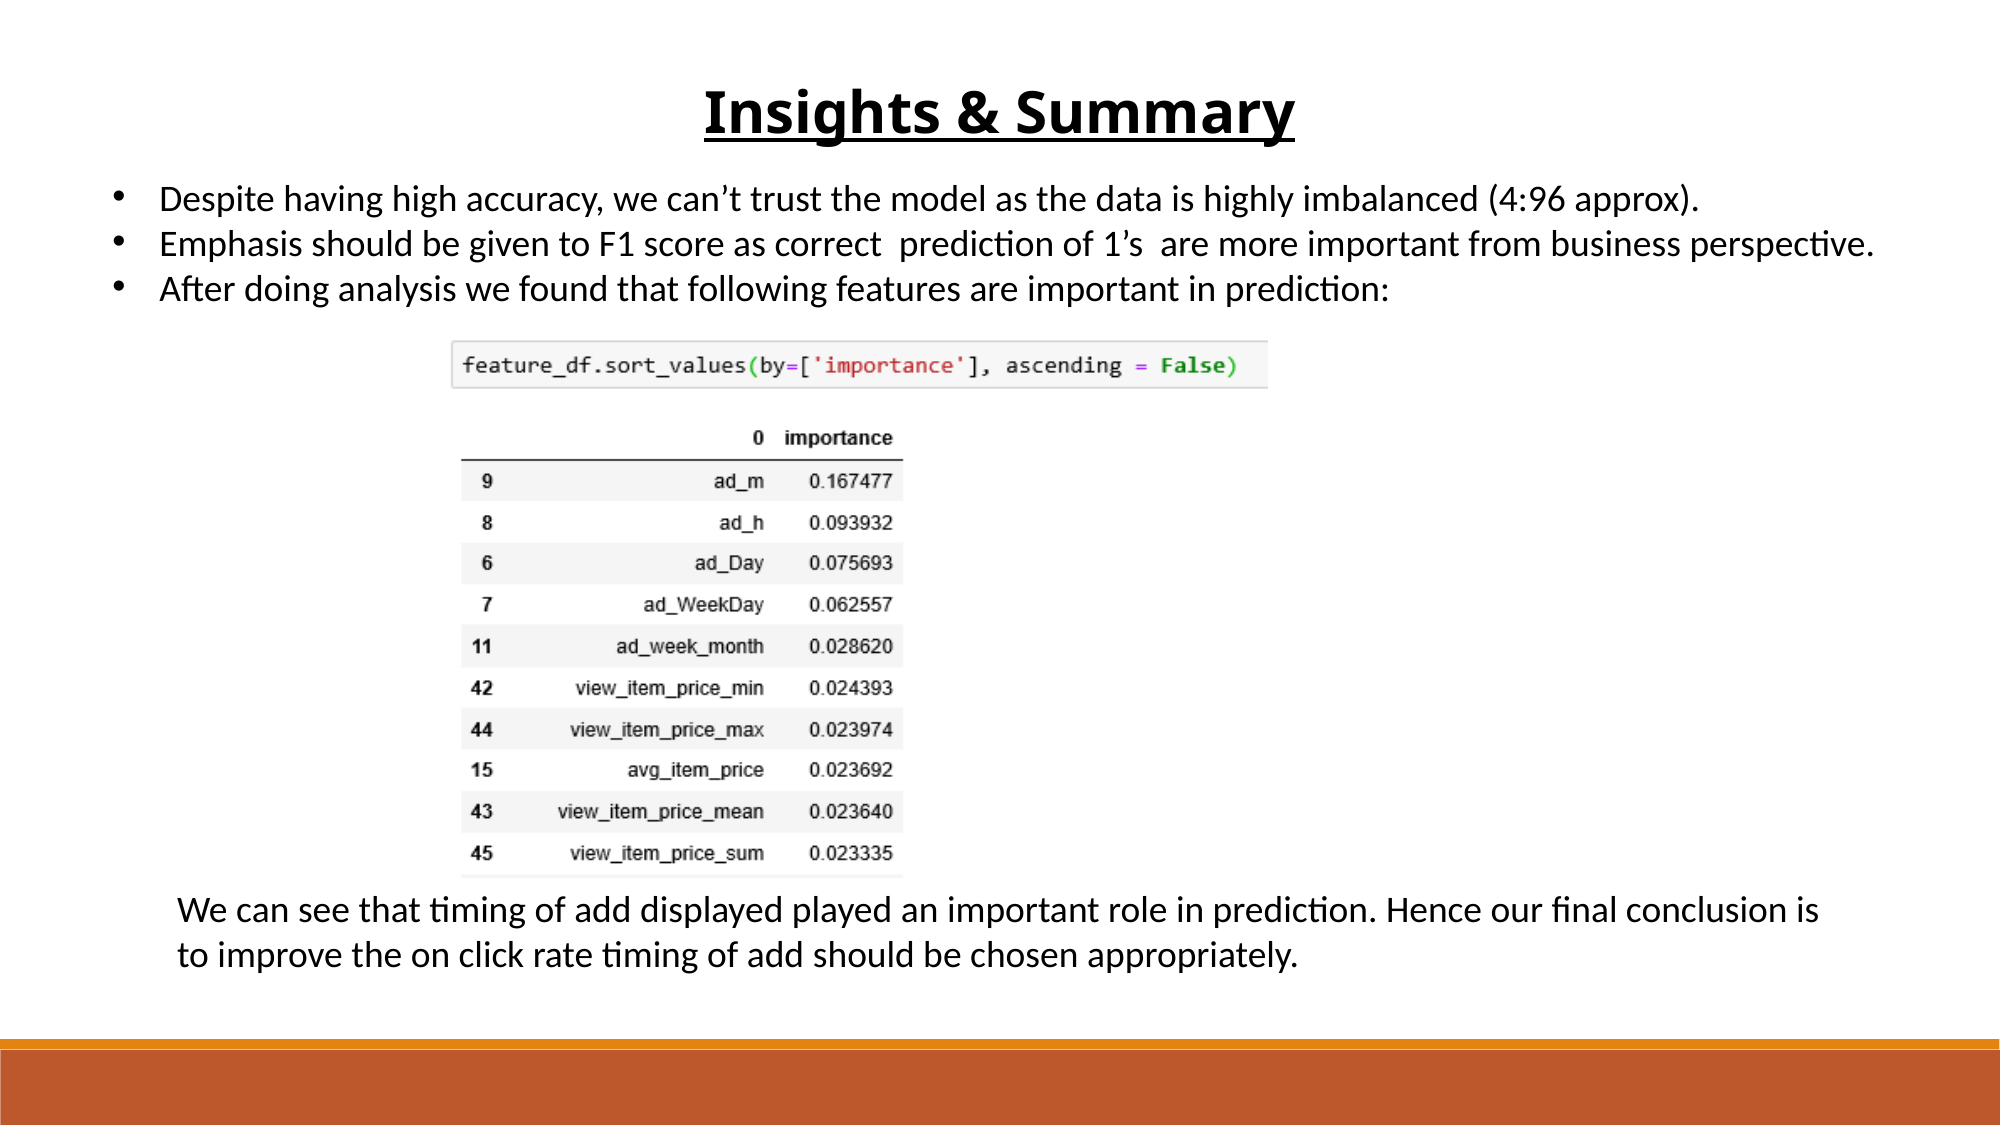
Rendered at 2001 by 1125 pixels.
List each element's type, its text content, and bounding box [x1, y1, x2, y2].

text_box We can see that timing of add displayed played an important role in prediction. Hence our final conclusion is to improve the on click rate timing of add should be chosen appropriately. [162, 877, 1838, 983]
picture [438, 335, 1268, 879]
text_box Insights & Summary [97, 75, 1903, 166]
text_box Despite having high accuracy, we can’t trust the model as the data is highly imbalanced (4:96 approx). Emphasis should be given to F1 score as correct prediction of 1’s are more important from business perspective. After doing analysis we found that following features are important in prediction: [97, 166, 1930, 361]
